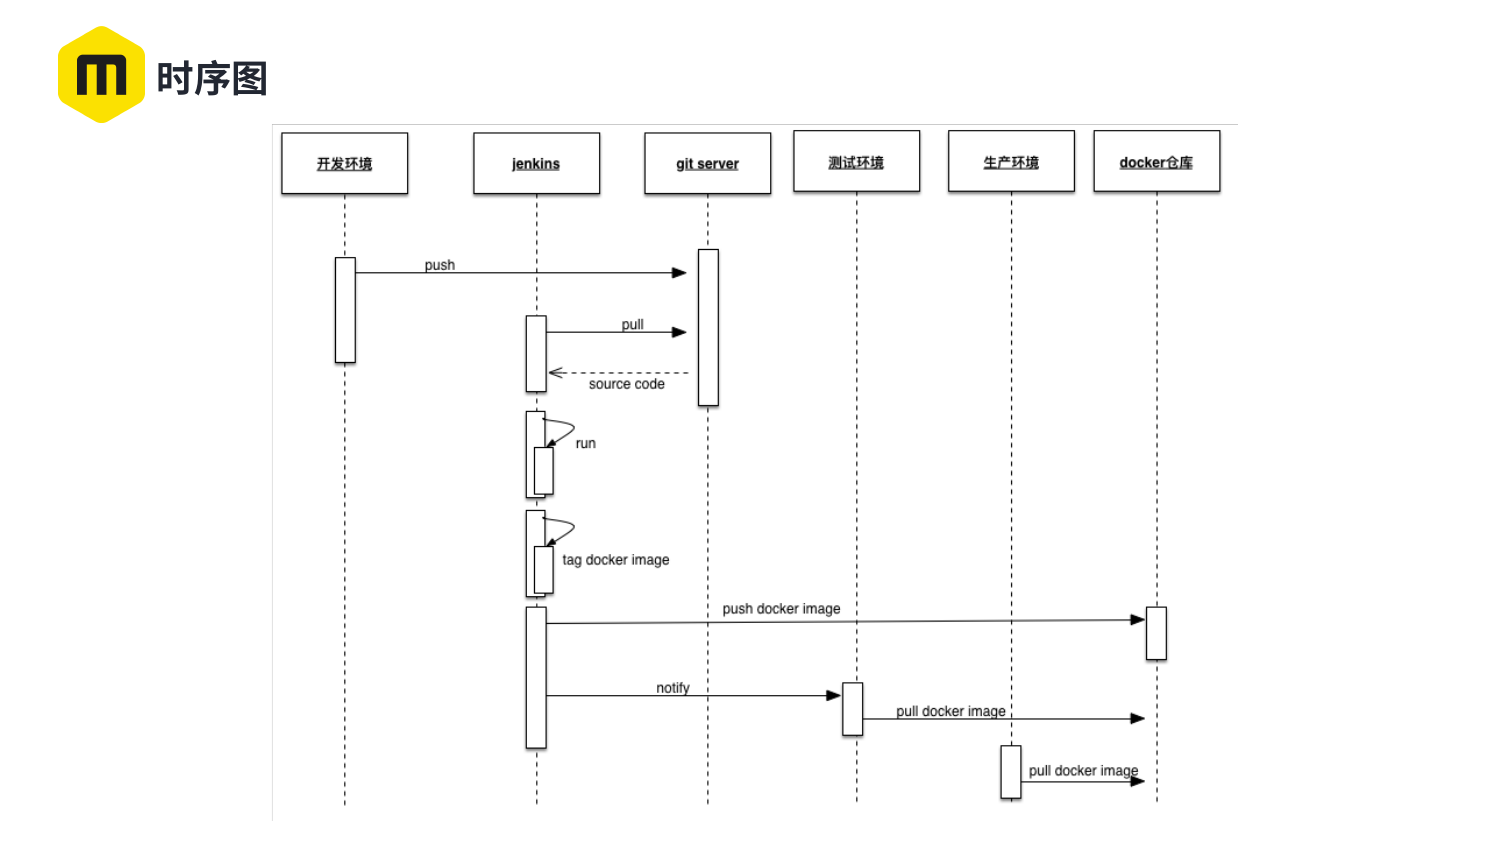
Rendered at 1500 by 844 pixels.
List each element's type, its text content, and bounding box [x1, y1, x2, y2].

picture [263, 115, 1239, 822]
picture [58, 26, 145, 123]
text_box 时序图 [149, 42, 514, 107]
